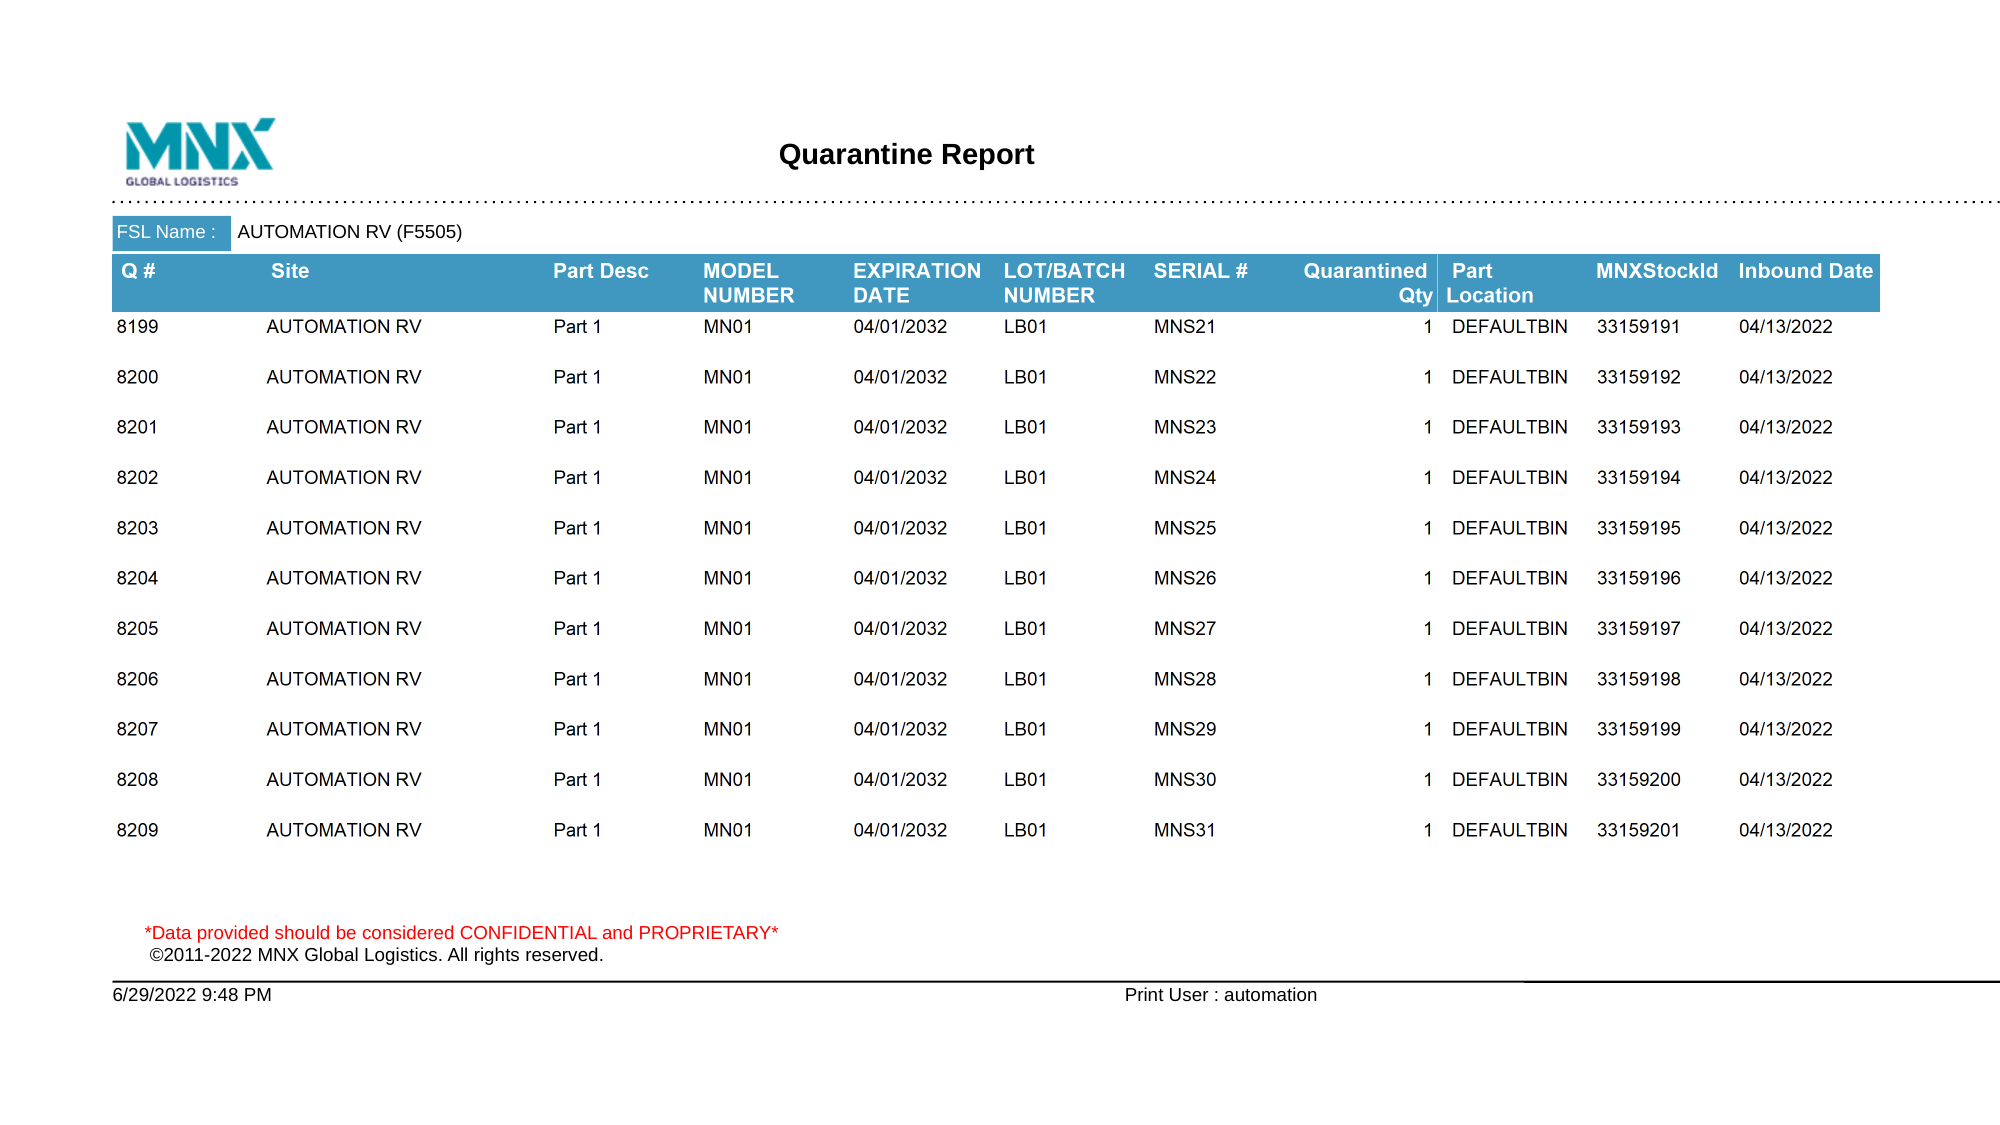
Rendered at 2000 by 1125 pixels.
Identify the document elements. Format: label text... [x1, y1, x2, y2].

text_box Print User : automation [1055, 983, 1387, 1013]
text_box *Data provided should be considered CONFIDENTIAL and PROPRIETARY* [144, 920, 1158, 942]
picture [112, 115, 323, 188]
text_box Quarantine Report [562, 131, 1252, 173]
text_box AUTOMATION RV (F5505) [233, 215, 669, 251]
text_box FSL Name : [112, 215, 232, 252]
text_box ©2011-2022 MNX Global Logistics. All rights reserved. [144, 942, 1158, 964]
text_box 6/29/2022 9:48 PM [112, 983, 343, 1013]
picture [112, 254, 1880, 866]
